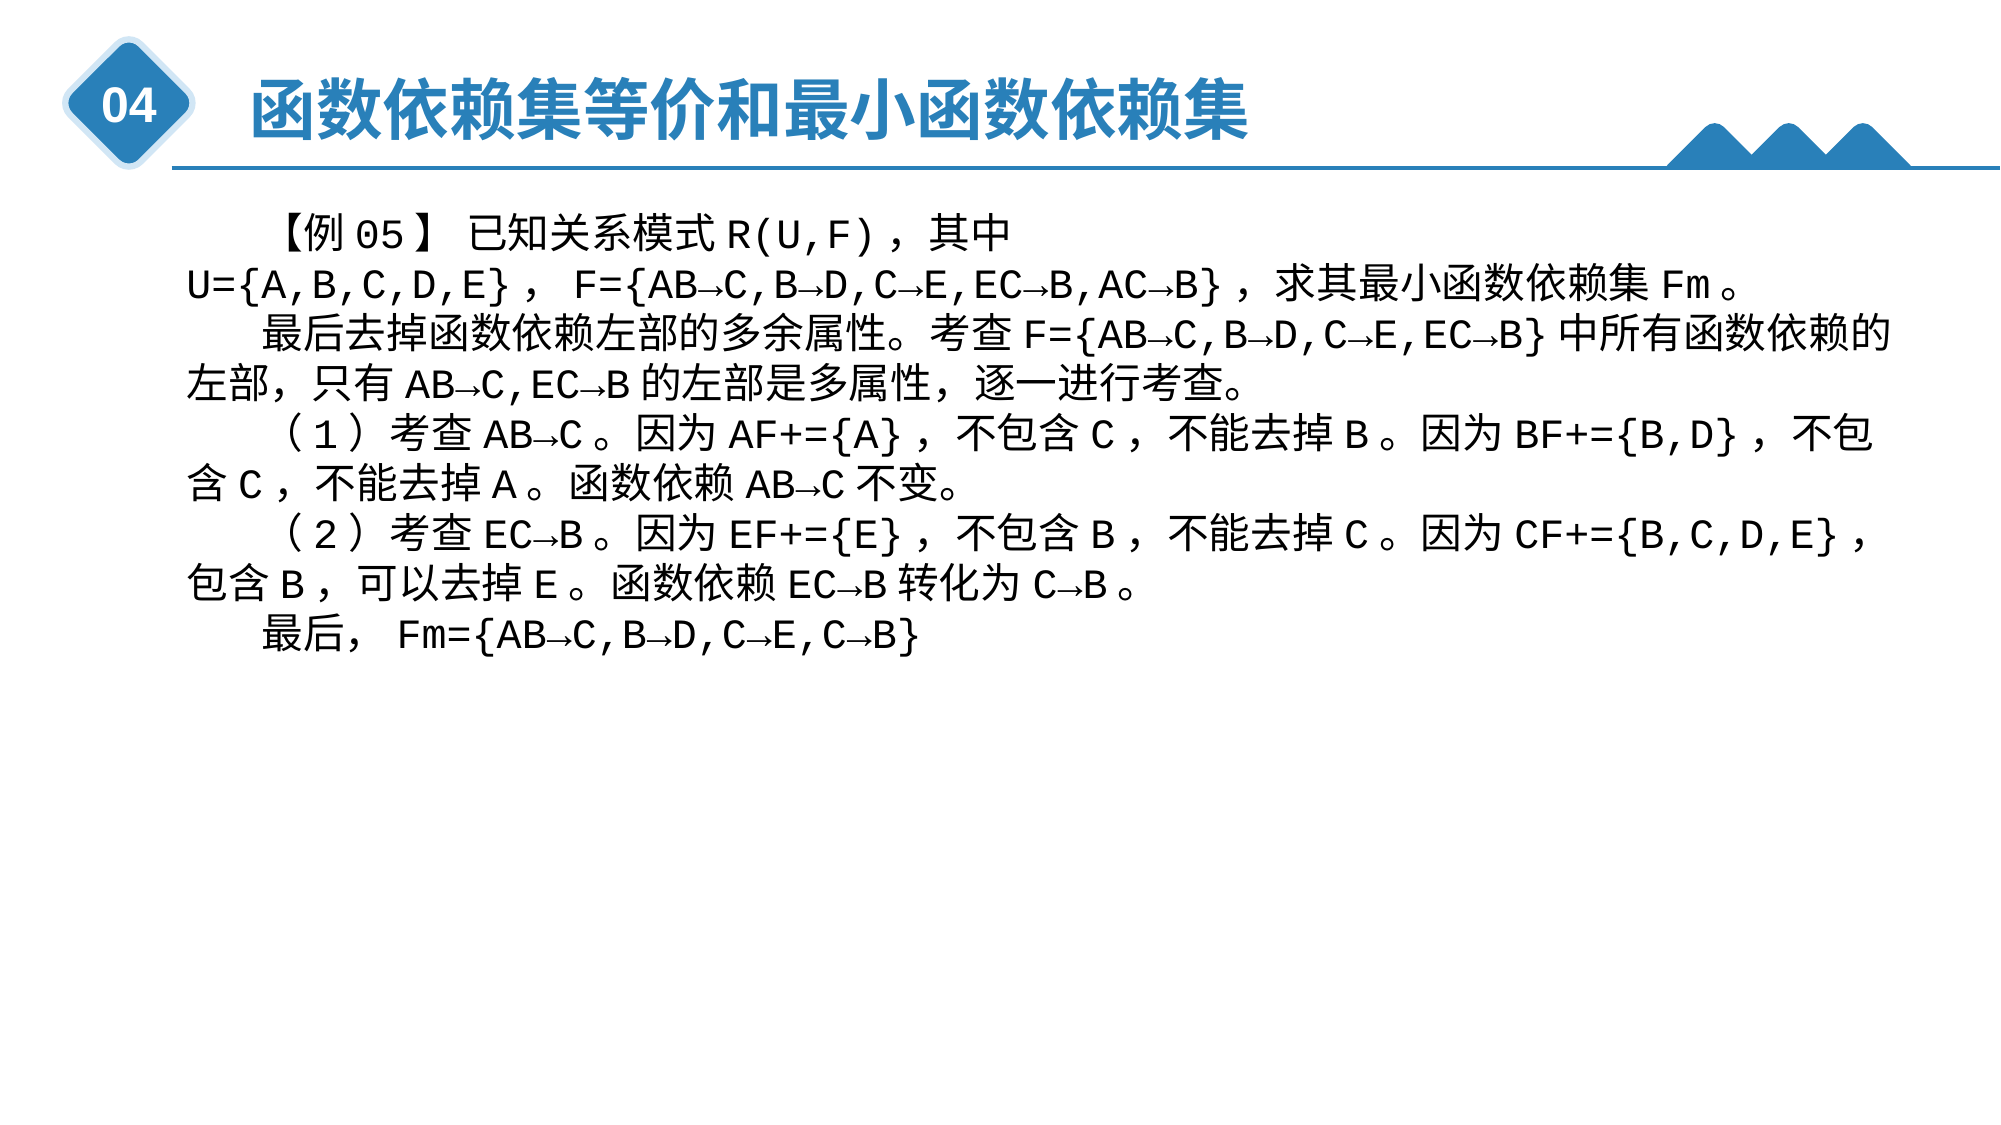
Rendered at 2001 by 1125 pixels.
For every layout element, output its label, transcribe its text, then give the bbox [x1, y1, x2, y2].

text_box [94, 38, 163, 65]
text_box 【例05】 已知关系模式R(U,F)，其中U={A,B,C,D,E}，F={AB→C,B→D,C→E,EC→B,AC→B}，求其最小函数依赖集Fm。 最后去掉函数依赖左部的多余属性。考查F={AB→C,B→D,C→E,EC→B}中所有函数依赖的左部，只有AB→C,EC→B的左部是多属性，逐一进行考查。 （1）考查AB→C。因为AF+={A}，不包含C，不能去掉B。因为BF+={B,D}，不包含C，不能去掉A。函数依赖AB→C不变。 （2）考查EC→B。因为EF+={E}，不包含B，不能去掉C。因为CF+={B,C,D,E}，包含B，可以去掉E。函数依赖EC→B转化为C→B。 最后，Fm={AB→C,B→D,C→E,C→B} [171, 199, 1914, 665]
text_box [1813, 122, 1913, 167]
text_box 函数依赖集等价和最小函数依赖集 [234, 60, 1266, 155]
text_box 04 [86, 65, 172, 141]
text_box [64, 73, 86, 133]
text_box [1664, 122, 1752, 167]
text_box [172, 74, 194, 132]
text_box [1738, 122, 1826, 167]
text_box [94, 141, 163, 168]
